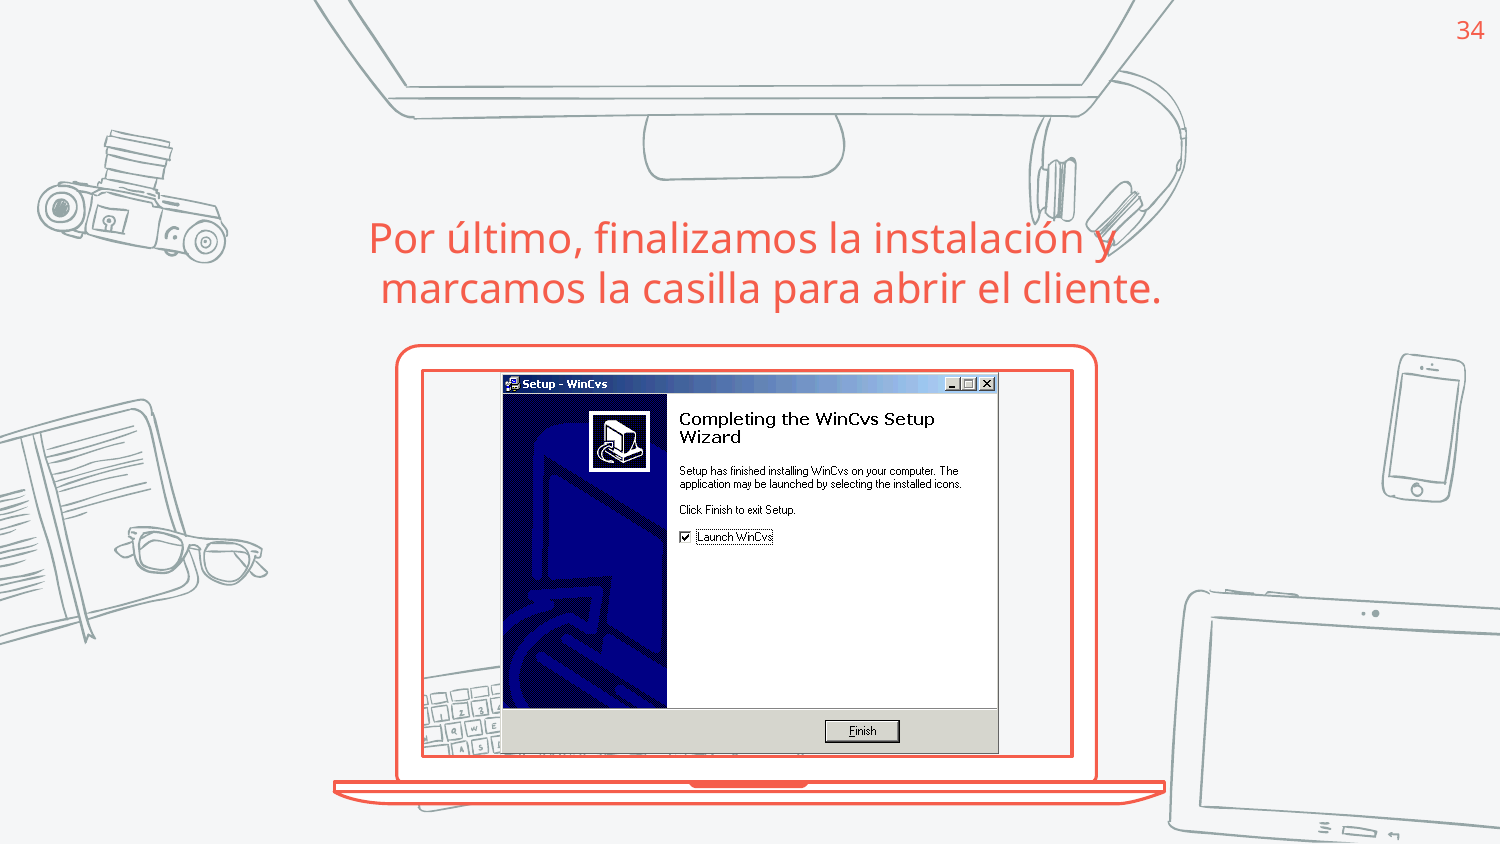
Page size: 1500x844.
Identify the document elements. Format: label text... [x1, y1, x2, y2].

list Por último, finalizamos la instalación y marcamos la casilla para abrir el cliente. [286, 256, 1183, 392]
slide_number 34 [1435, 0, 1500, 53]
picture [500, 372, 1000, 754]
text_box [333, 345, 1165, 805]
